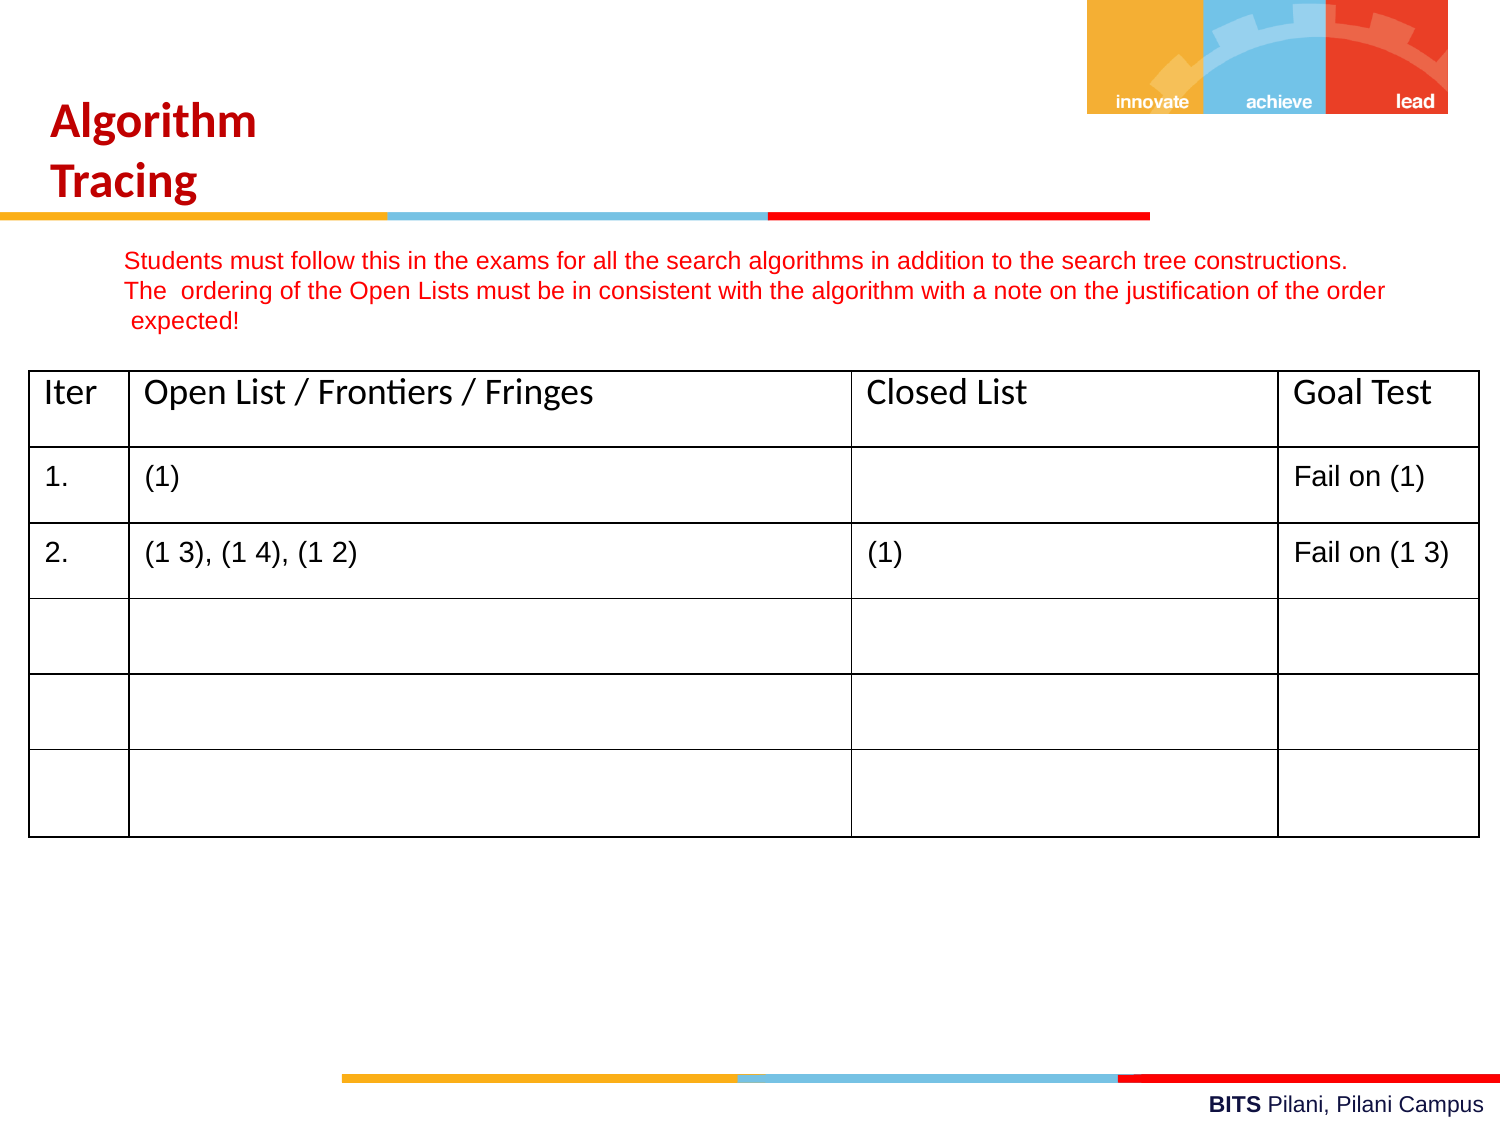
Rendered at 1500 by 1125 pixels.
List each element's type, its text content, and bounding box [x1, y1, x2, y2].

table_header Open List / Frontiers / Fringes [130, 372, 851, 446]
table_cell [852, 599, 1277, 673]
table_cell 1. [30, 448, 128, 522]
table_cell [130, 750, 851, 836]
title Algorithm Tracing [47, 85, 375, 210]
table_cell (1) [852, 524, 1277, 598]
table_cell Fail on (1 3) [1279, 524, 1478, 598]
footer BITS Pilani, Pilani Campus [1206, 1091, 1488, 1125]
table_cell [1279, 599, 1478, 673]
table_header Closed List [852, 372, 1277, 446]
table_cell (1) [130, 448, 851, 522]
table_cell [130, 599, 851, 673]
table_cell [1279, 675, 1478, 749]
table_header Iter [30, 372, 128, 446]
picture [1087, 0, 1448, 114]
table_cell [852, 675, 1277, 749]
table_cell [1279, 750, 1478, 836]
table_cell [130, 675, 851, 749]
table_cell [852, 448, 1277, 522]
table_cell Fail on (1) [1279, 448, 1478, 522]
table_cell [30, 750, 128, 836]
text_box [341, 1074, 1500, 1083]
table_header Goal Test [1279, 372, 1478, 446]
table_cell (1 3), (1 4), (1 2) [130, 524, 851, 598]
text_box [0, 212, 1151, 221]
text_box Students must follow this in the exams for all the search algorithms in addition to the search tree constructions. The ordering of the Open Lists must be in consistent with the algorithm with a note on the justification of the order expected! [121, 242, 1396, 335]
title Algorithm Tracing [47, 230, 375, 276]
table_cell [852, 750, 1277, 836]
table_cell [30, 675, 128, 749]
table_cell [30, 599, 128, 673]
table_cell 2. [30, 524, 128, 598]
